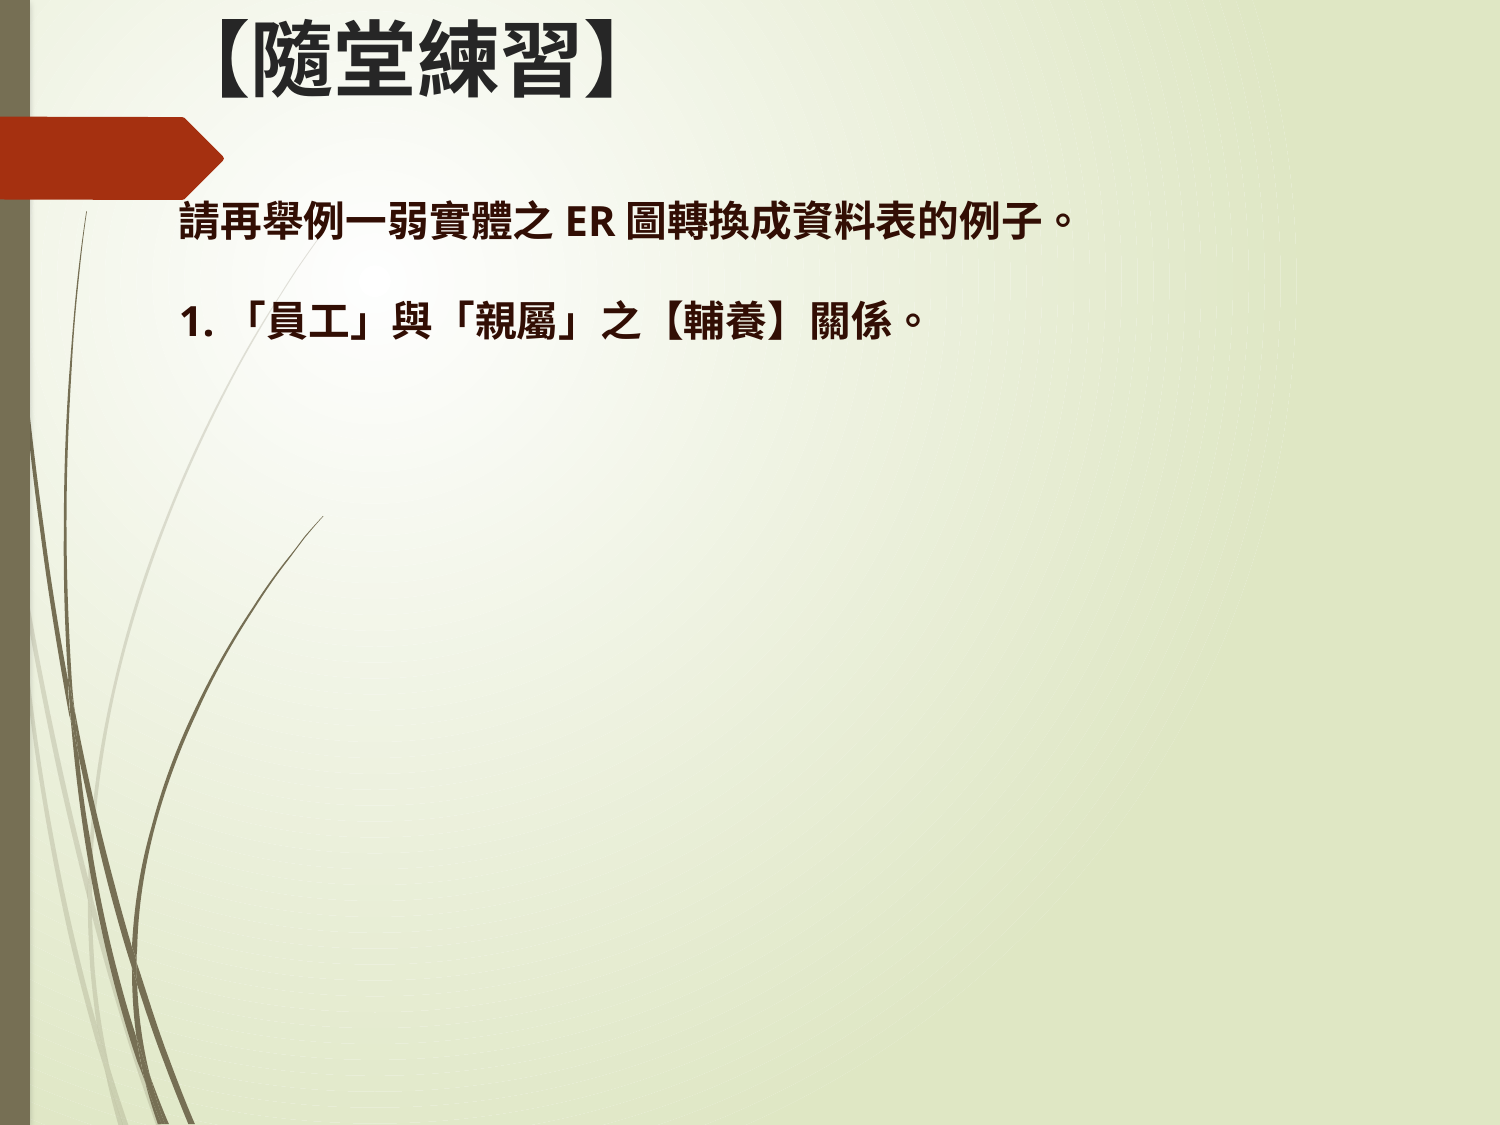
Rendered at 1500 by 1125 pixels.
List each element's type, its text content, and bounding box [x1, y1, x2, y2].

text_box 請再舉例一弱實體之ER圖轉換成資料表的例子。 1.「員工」與「親屬」之【輔養】關係。 [163, 187, 1500, 403]
title 【隨堂練習】 [152, 0, 1500, 188]
